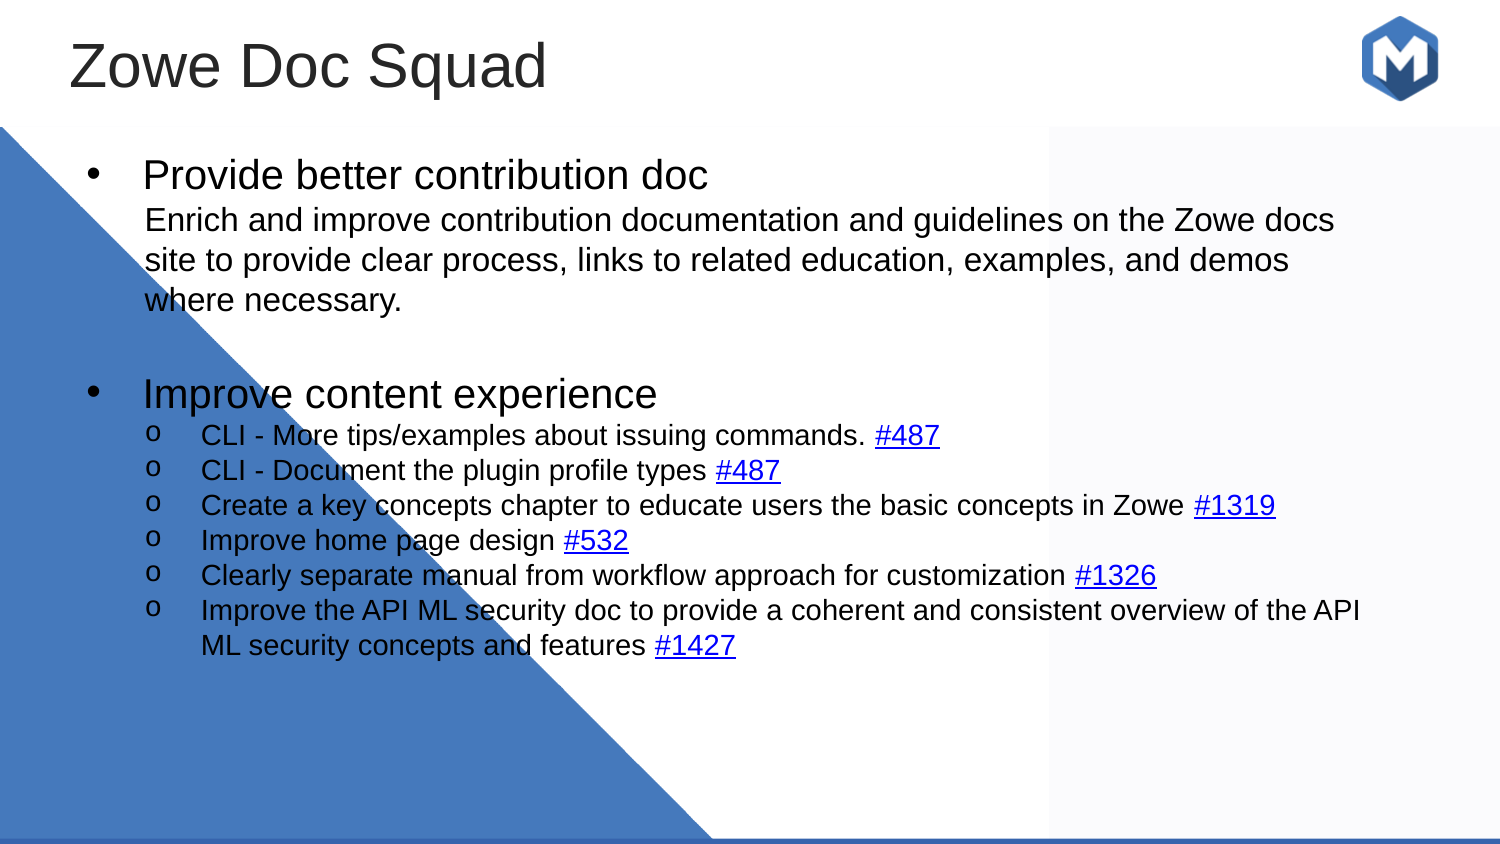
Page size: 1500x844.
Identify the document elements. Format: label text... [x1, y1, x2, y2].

picture [1362, 16, 1440, 102]
picture [0, 127, 1049, 838]
text_box Provide better contribution doc Enrich and improve contribution documentation and guidelines on the Zowe docs site to provide clear process, links to related education, examples, and demos where necessary. Improve content experience CLI - More tips/examples about issuing commands. #487 CLI - Document the plugin profile types #487 Create a key concepts chapter to educate users the basic concepts in Zowe #1319 Improve home page design #532 Clearly separate manual from workflow approach for customization #1326 Improve the API ML security doc to provide a coherent and consistent overview of the API ML security concepts and features #1427 [54, 133, 1382, 818]
text_box Zowe Doc Squad [54, 26, 1350, 100]
